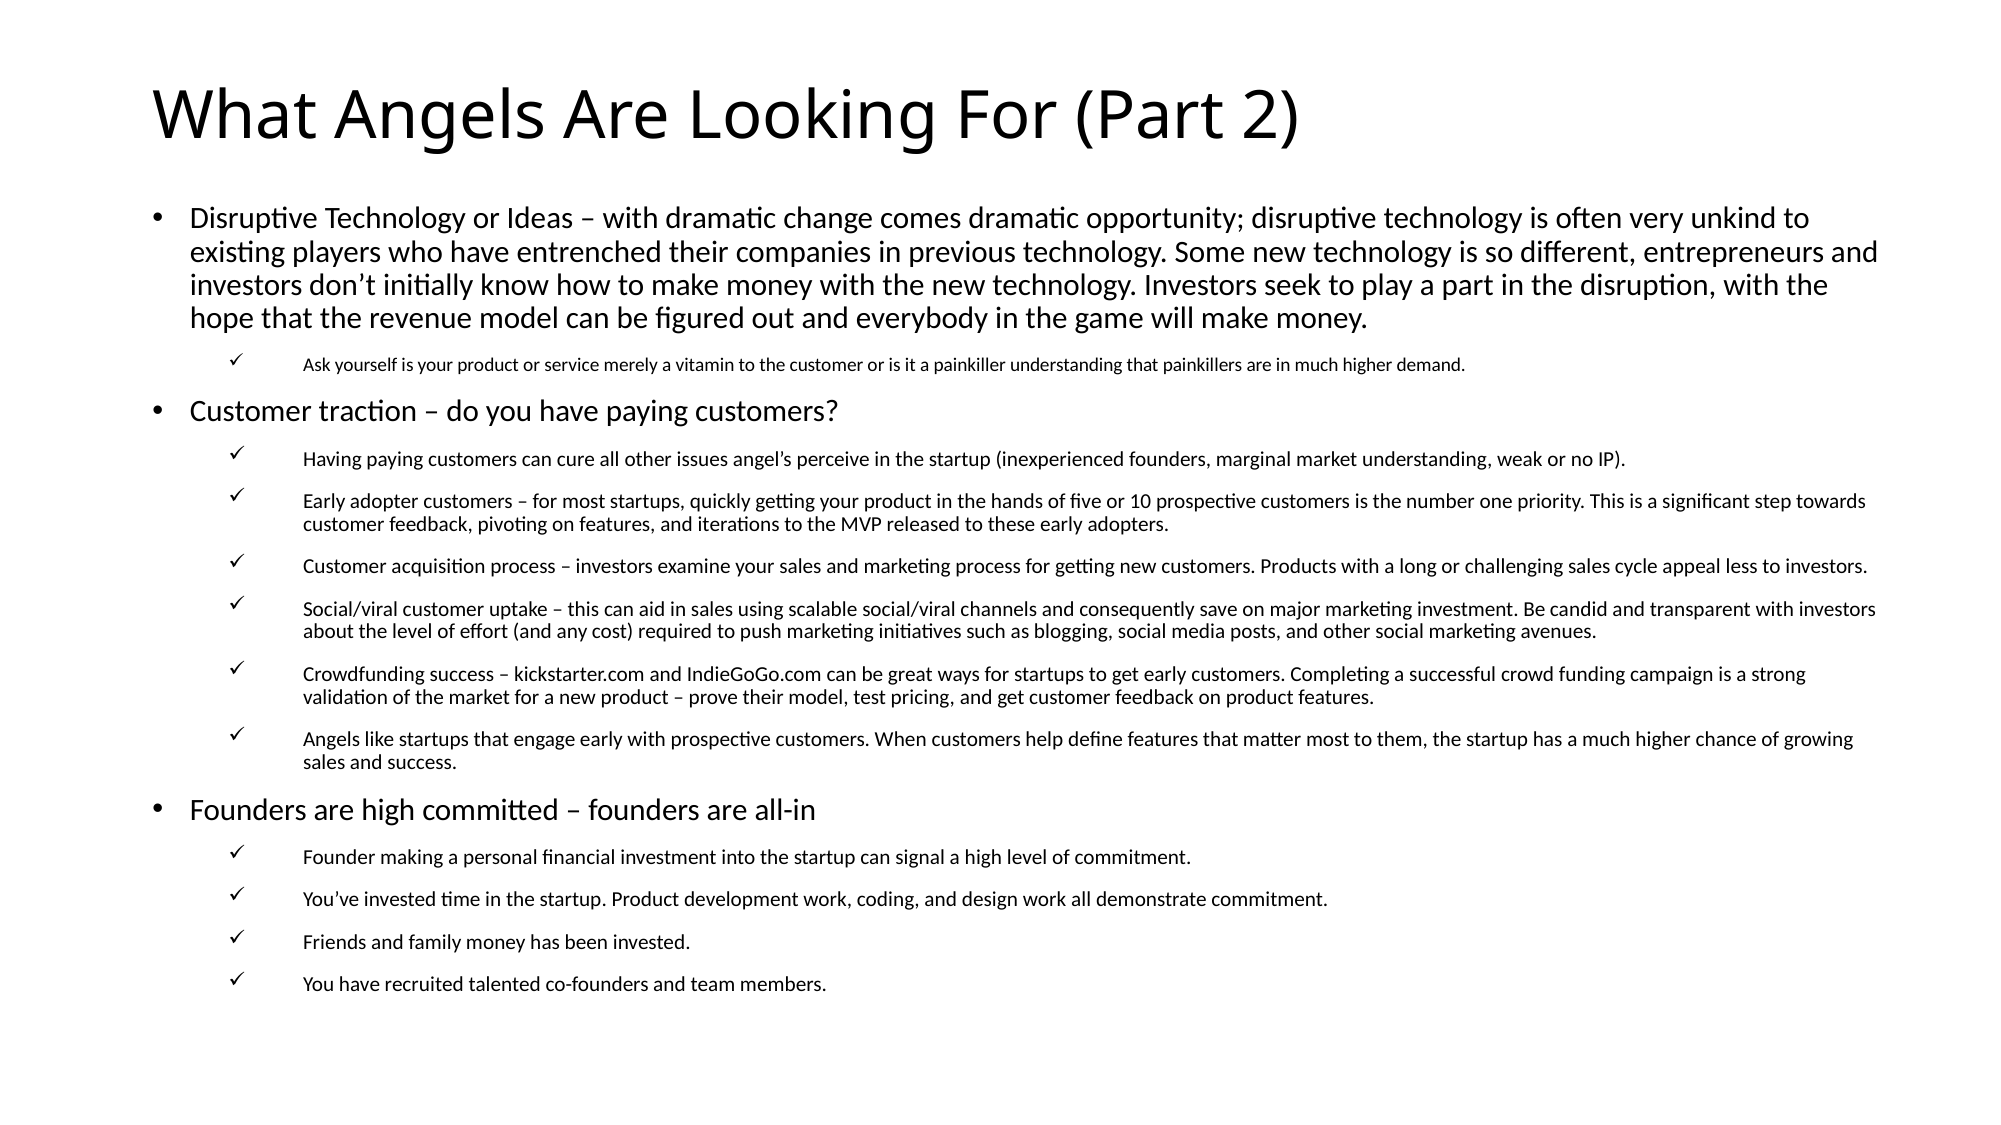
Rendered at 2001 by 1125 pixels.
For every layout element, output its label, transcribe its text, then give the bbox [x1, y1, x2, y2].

list Disruptive Technology or Ideas – with dramatic change comes dramatic opportunity; disruptive technology is often very unkind to existing players who have entrenched their companies in previous technology. Some new technology is so different, entrepreneurs and investors don’t initially know how to make money with the new technology. Investors seek to play a part in the disruption, with the hope that the revenue model can be figured out and everybody in the game will make money. Ask yourself is your product or service merely a vitamin to the customer or is it a painkiller understanding that painkillers are in much higher demand. Customer traction – do you have paying customers? Having paying customers can cure all other issues angel’s perceive in the startup (inexperienced founders, marginal market understanding, weak or no IP). Early adopter customers – for most startups, quickly getting your product in the hands of five or 10 prospective customers is the number one priority. This is a significant step towards customer feedback, pivoting on features, and iterations to the MVP released to these early adopters. Customer acquisition process – investors examine your sales and marketing process for getting new customers. Products with a long or challenging sales cycle appeal less to investors. Social/viral customer uptake – this can aid in sales using scalable social/viral channels and consequently save on major marketing investment. Be candid and transparent with investors about the level of effort (and any cost) required to push marketing initiatives such as blogging, social media posts, and other social marketing avenues. Crowdfunding success – kickstarter.com and IndieGoGo.com can be great ways for startups to get early customers. Completing a successful crowd funding campaign is a strong validation of the market for a new product – prove their model, test pricing, and get customer feedback on product features. Angels like startups that engage early with prospective customers. When customers help define features that matter most to them, the startup has a much higher chance of growing sales and success. Founders are high committed – founders are all-in Founder making a personal financial investment into the startup can signal a high level of commitment. You’ve invested time in the startup. Product development work, coding, and design work all demonstrate commitment. Friends and family money has been invested. You have recruited talented co-founders and team members. [137, 194, 1906, 1014]
title What Angels Are Looking For (Part 2) [137, 60, 1863, 173]
